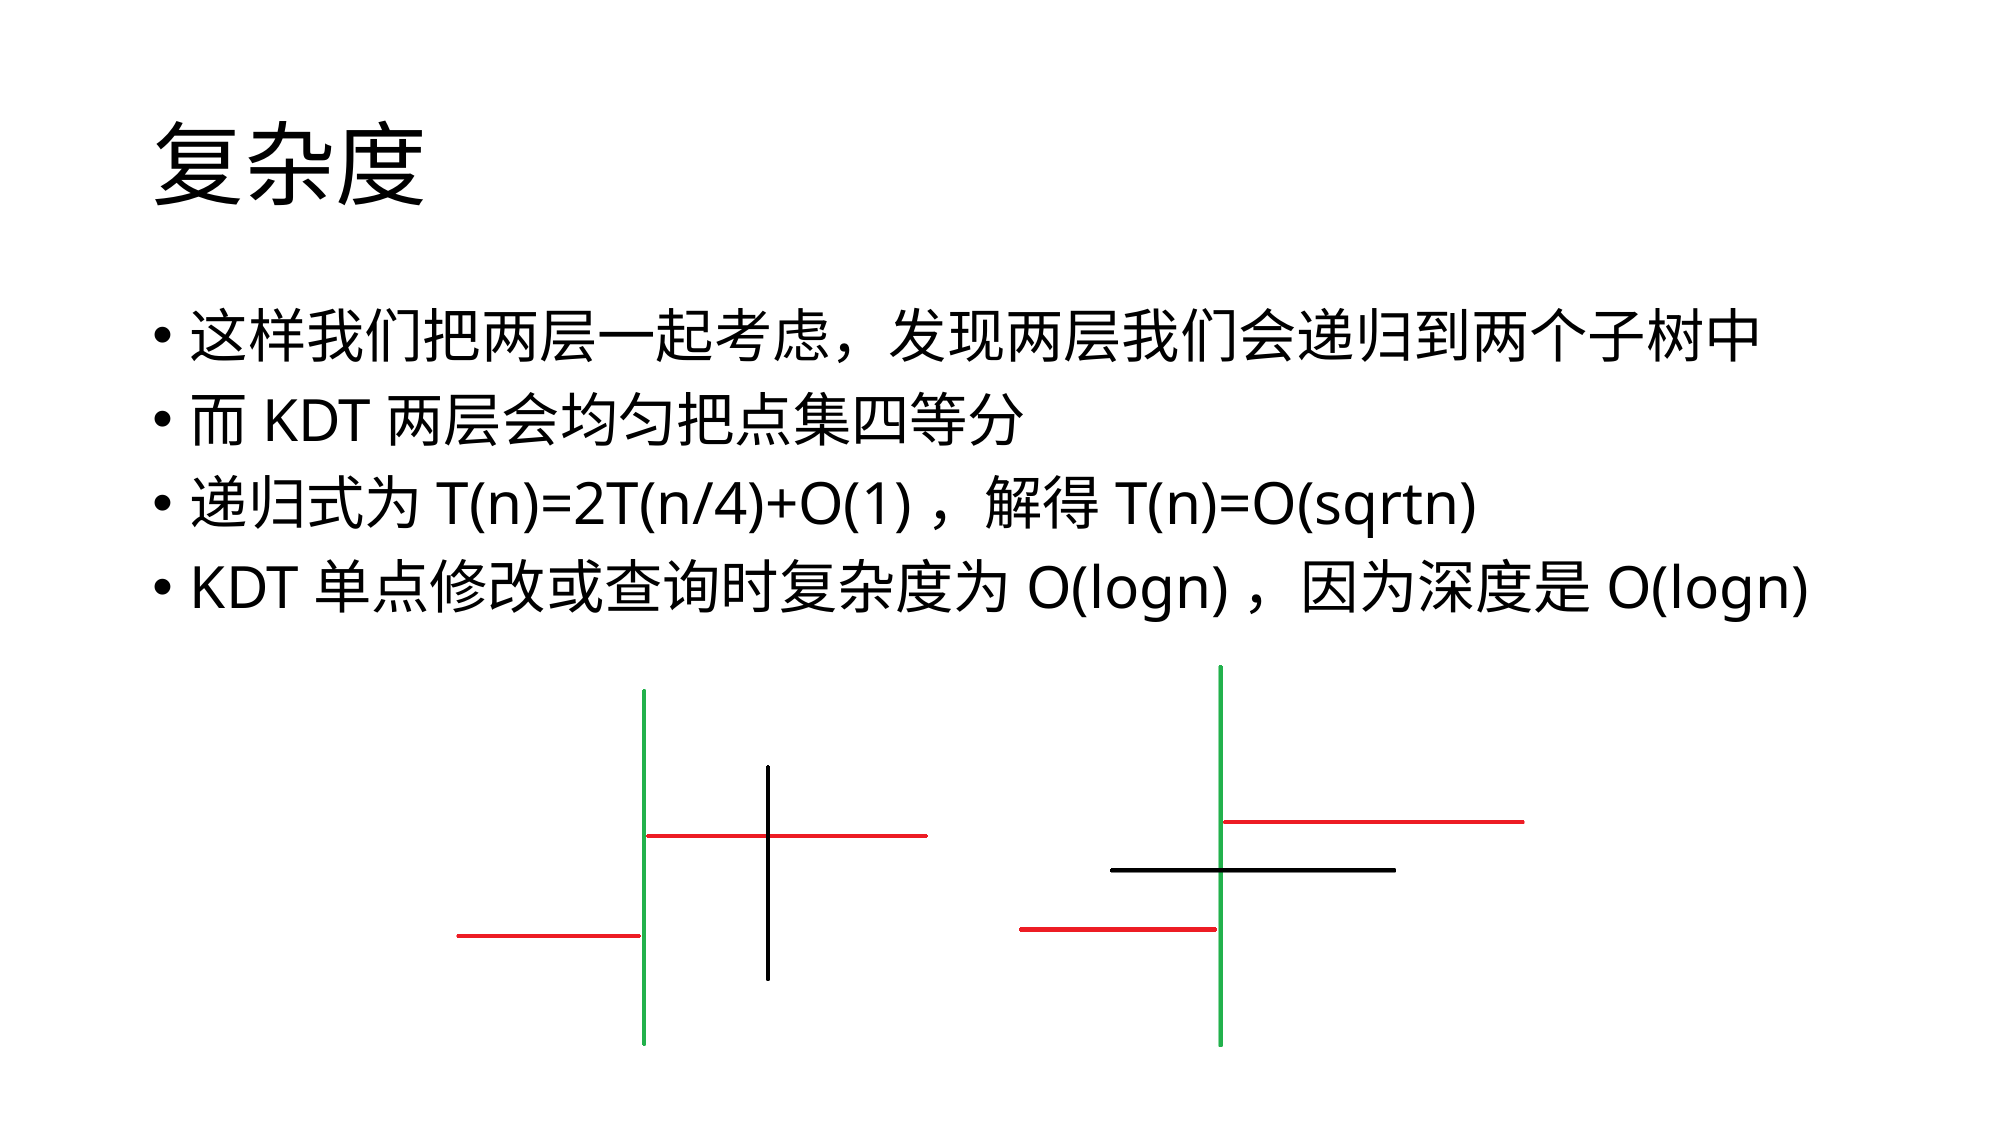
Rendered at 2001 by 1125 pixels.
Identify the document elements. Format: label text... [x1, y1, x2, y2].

title 复杂度 [137, 59, 1863, 278]
picture [444, 675, 953, 1066]
list 这样我们把两层一起考虑，发现两层我们会递归到两个子树中 而KDT两层会均匀把点集四等分 递归式为T(n)=2T(n/4)+O(1)，解得T(n)=O(sqrtn) KDT单点修改或查询时复杂度为O(logn)，因为深度是O(logn) [137, 299, 1863, 1014]
picture [999, 655, 1567, 1066]
